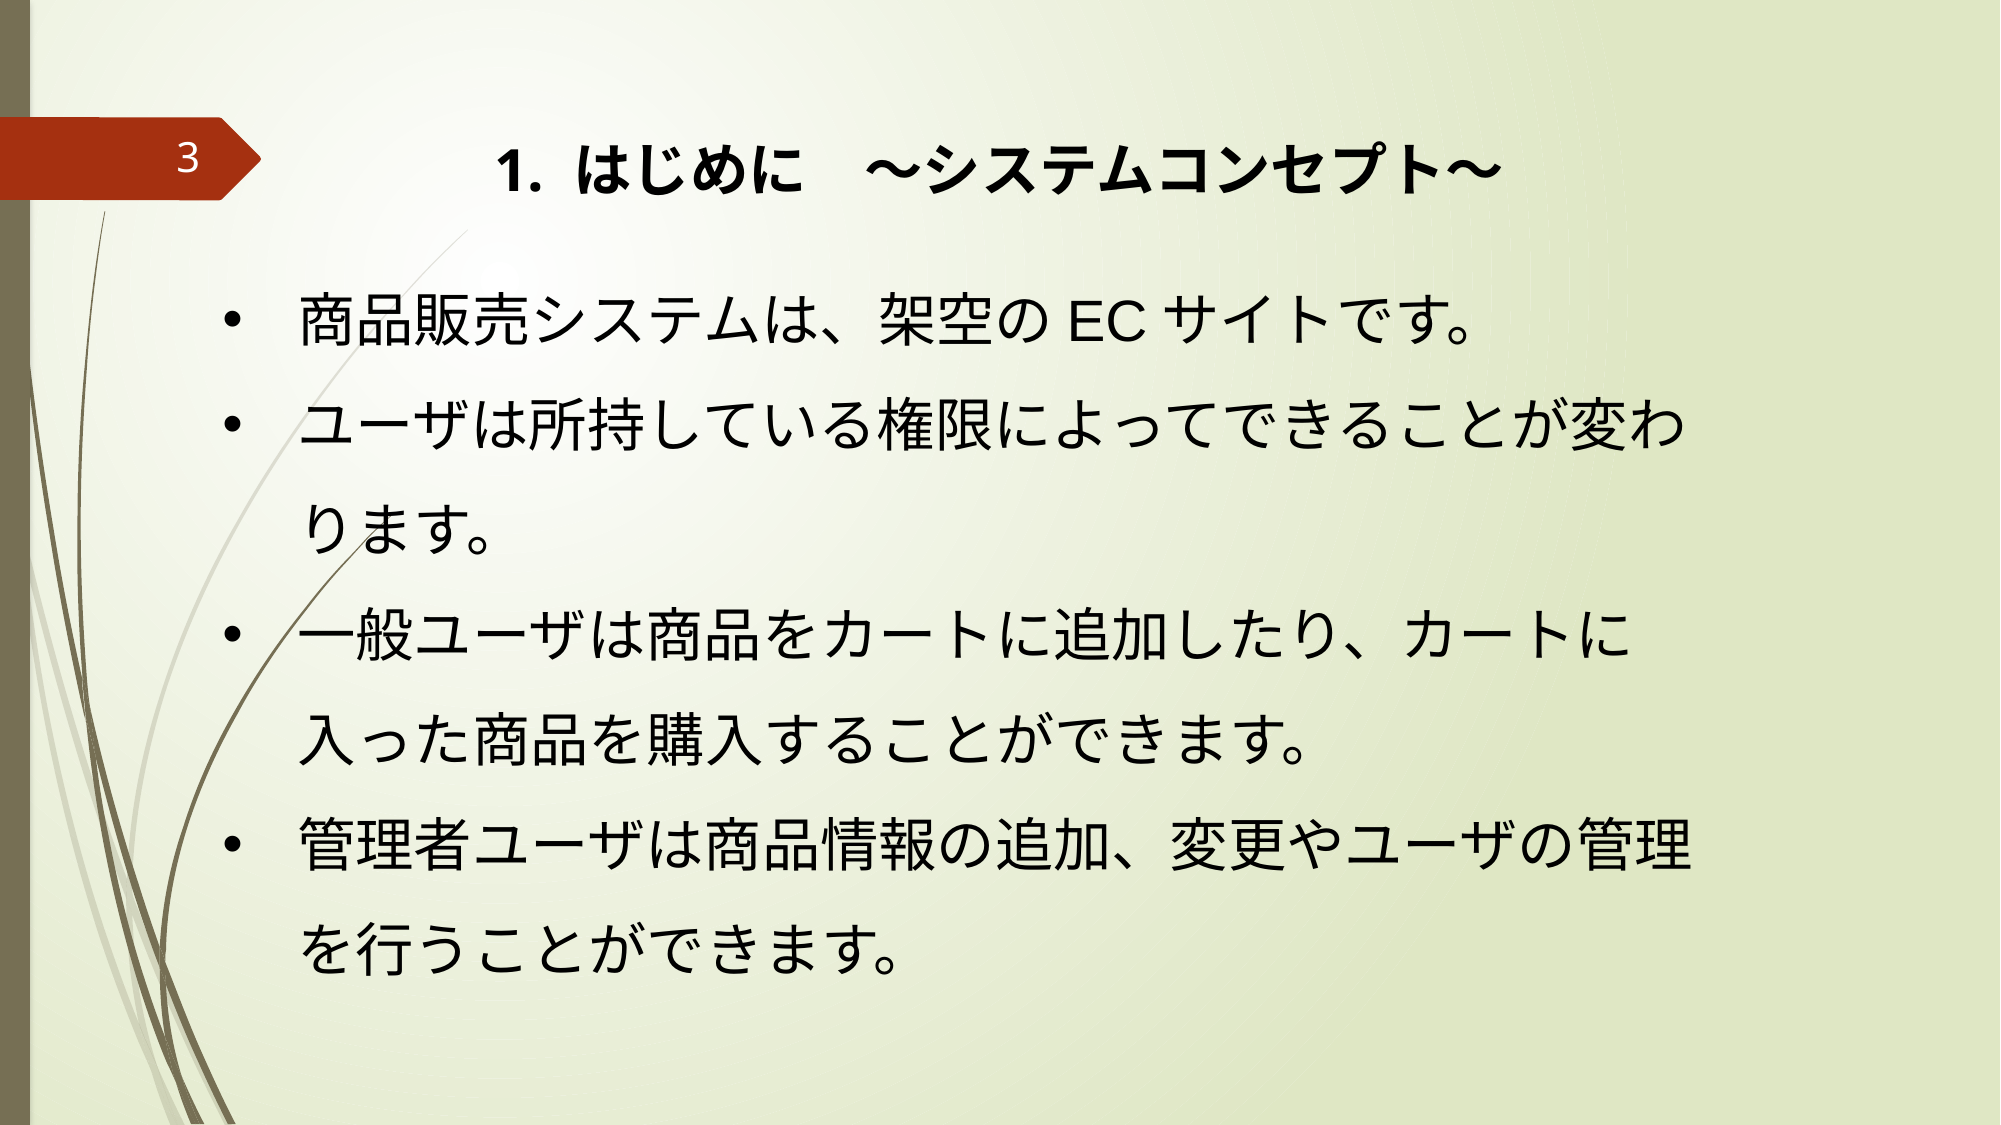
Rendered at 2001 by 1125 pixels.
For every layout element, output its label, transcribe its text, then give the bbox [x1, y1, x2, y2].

text_box 商品販売システムは、架空のECサイトです。 ユーザは所持している権限によってできることが変わります。 一般ユーザは商品をカートに追加したり、カートに入った商品を購入することができます。 管理者ユーザは商品情報の追加、変更やユーザの管理を行うことができます。 [222, 209, 1711, 1023]
slide_number 3 [87, 129, 216, 190]
text_box 1. はじめに ～システムコンセプト～ [494, 55, 1983, 263]
